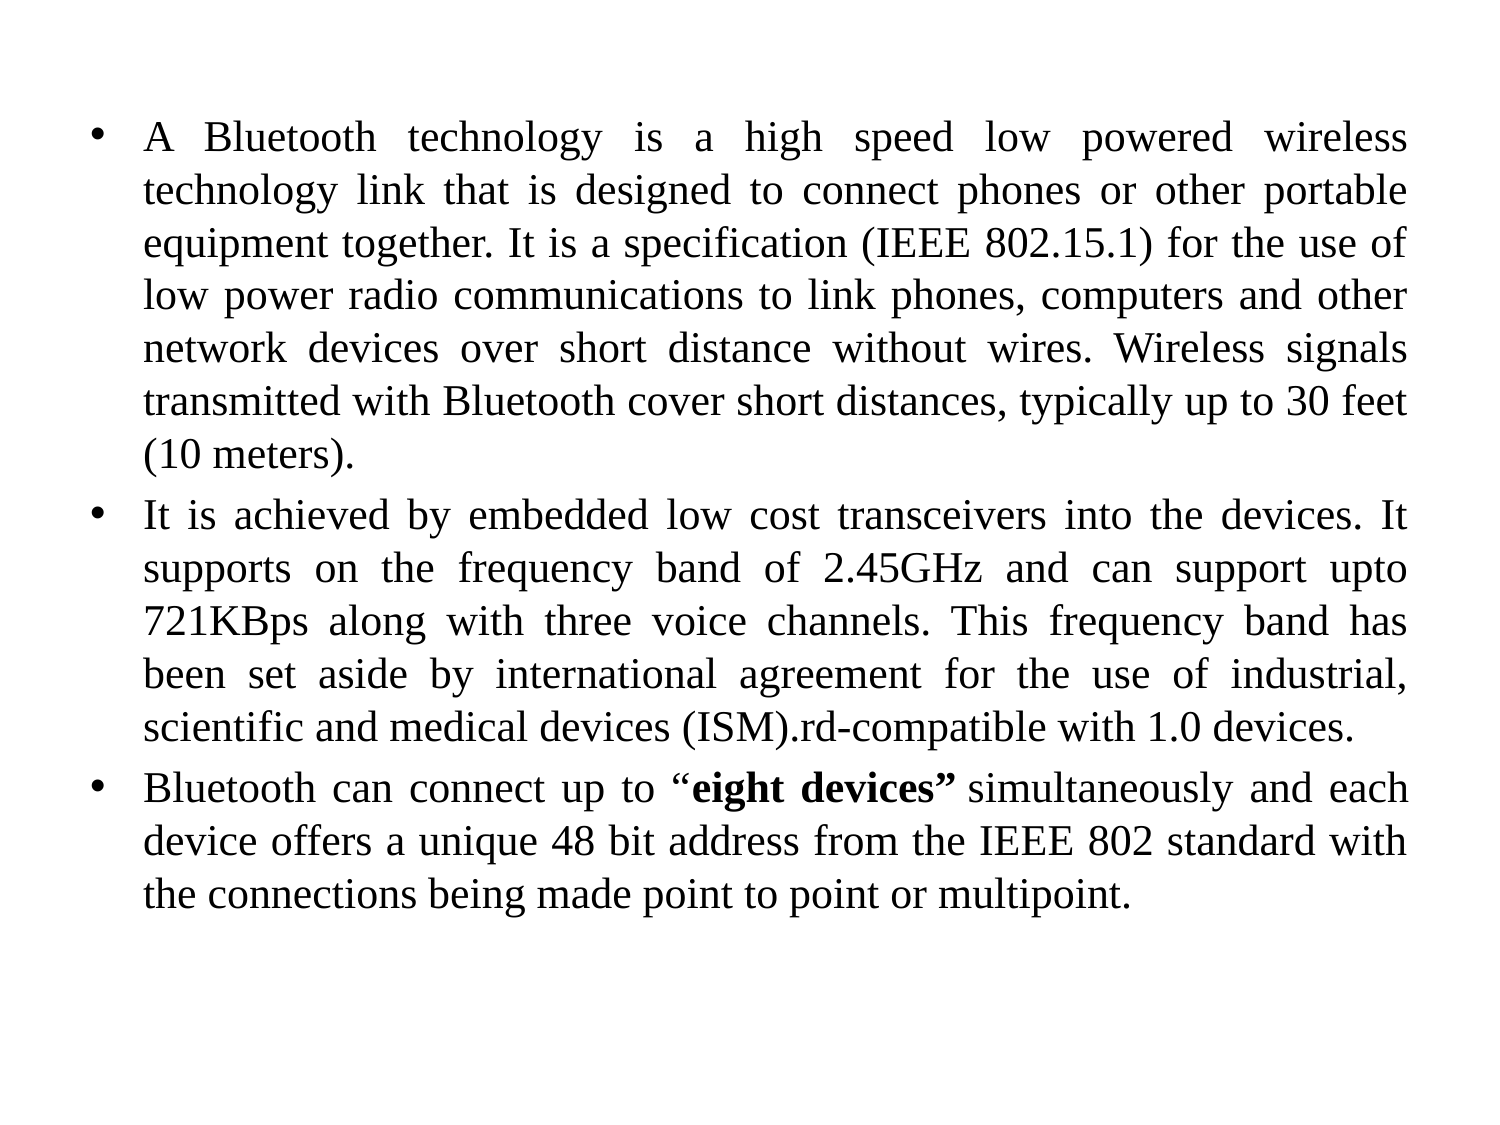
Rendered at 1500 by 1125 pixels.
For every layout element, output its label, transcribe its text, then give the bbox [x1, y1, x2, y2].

list A Bluetooth technology is a high speed low powered wireless technology link that is designed to connect phones or other portable equipment together. It is a specification (IEEE 802.15.1) for the use of low power radio communications to link phones, computers and other network devices over short distance without wires. Wireless signals transmitted with Bluetooth cover short distances, typically up to 30 feet (10 meters). It is achieved by embedded low cost transceivers into the devices. It supports on the frequency band of 2.45GHz and can support upto 721KBps along with three voice channels. This frequency band has been set aside by international agreement for the use of industrial, scientific and medical devices (ISM).rd-compatible with 1.0 devices. Bluetooth can connect up to “eight devices” simultaneously and each device offers a unique 48 bit address from the IEEE 802 standard with the connections being made point to point or multipoint. [75, 99, 1425, 1005]
